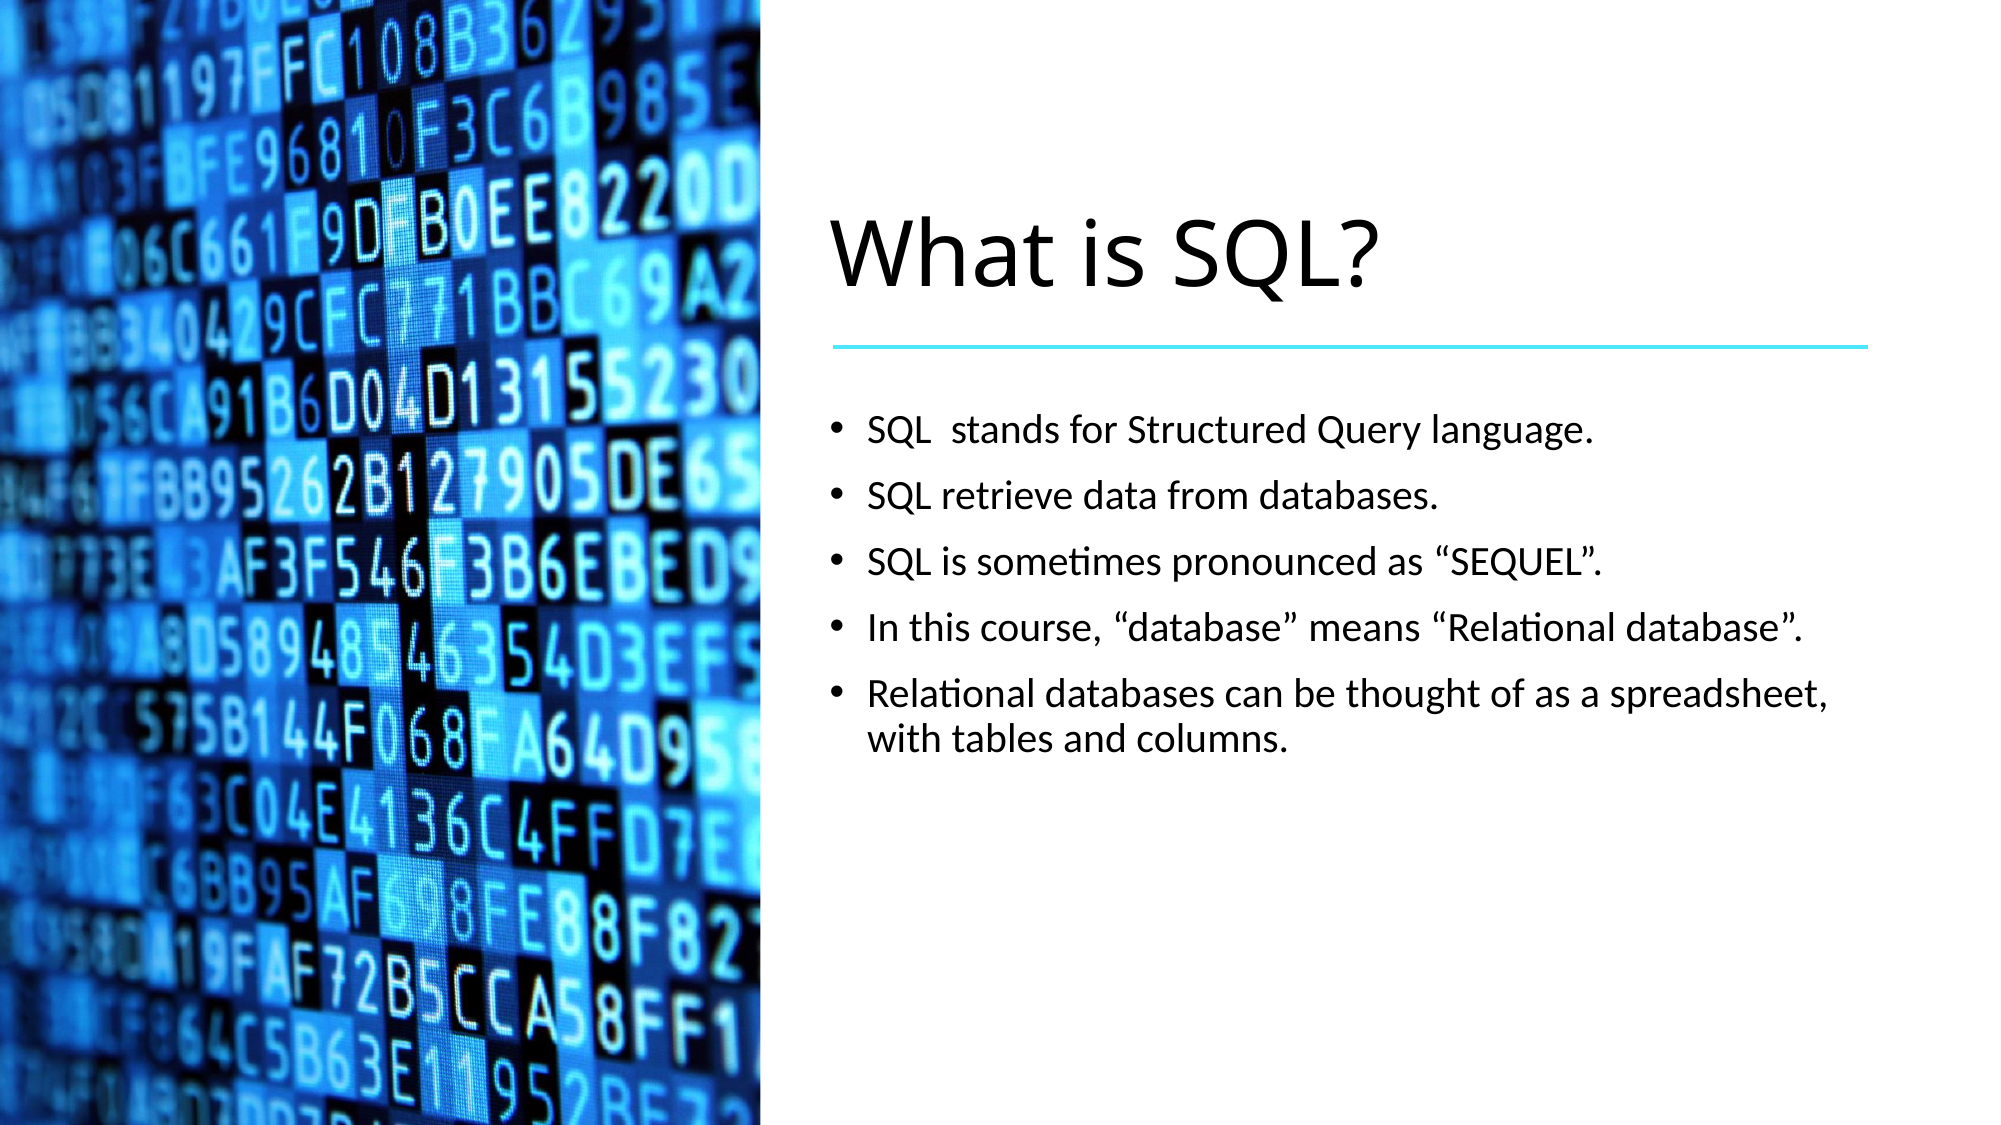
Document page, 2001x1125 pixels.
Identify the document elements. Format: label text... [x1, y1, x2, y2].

title What is SQL? [814, 103, 1895, 315]
list SQL stands for Structured Query language. SQL retrieve data from databases. SQL is sometimes pronounced as “SEQUEL”. In this course, “database” means “Relational database”. Relational databases can be thought of as a spreadsheet, with tables and columns. [814, 399, 1895, 1021]
picture [0, 0, 761, 1125]
